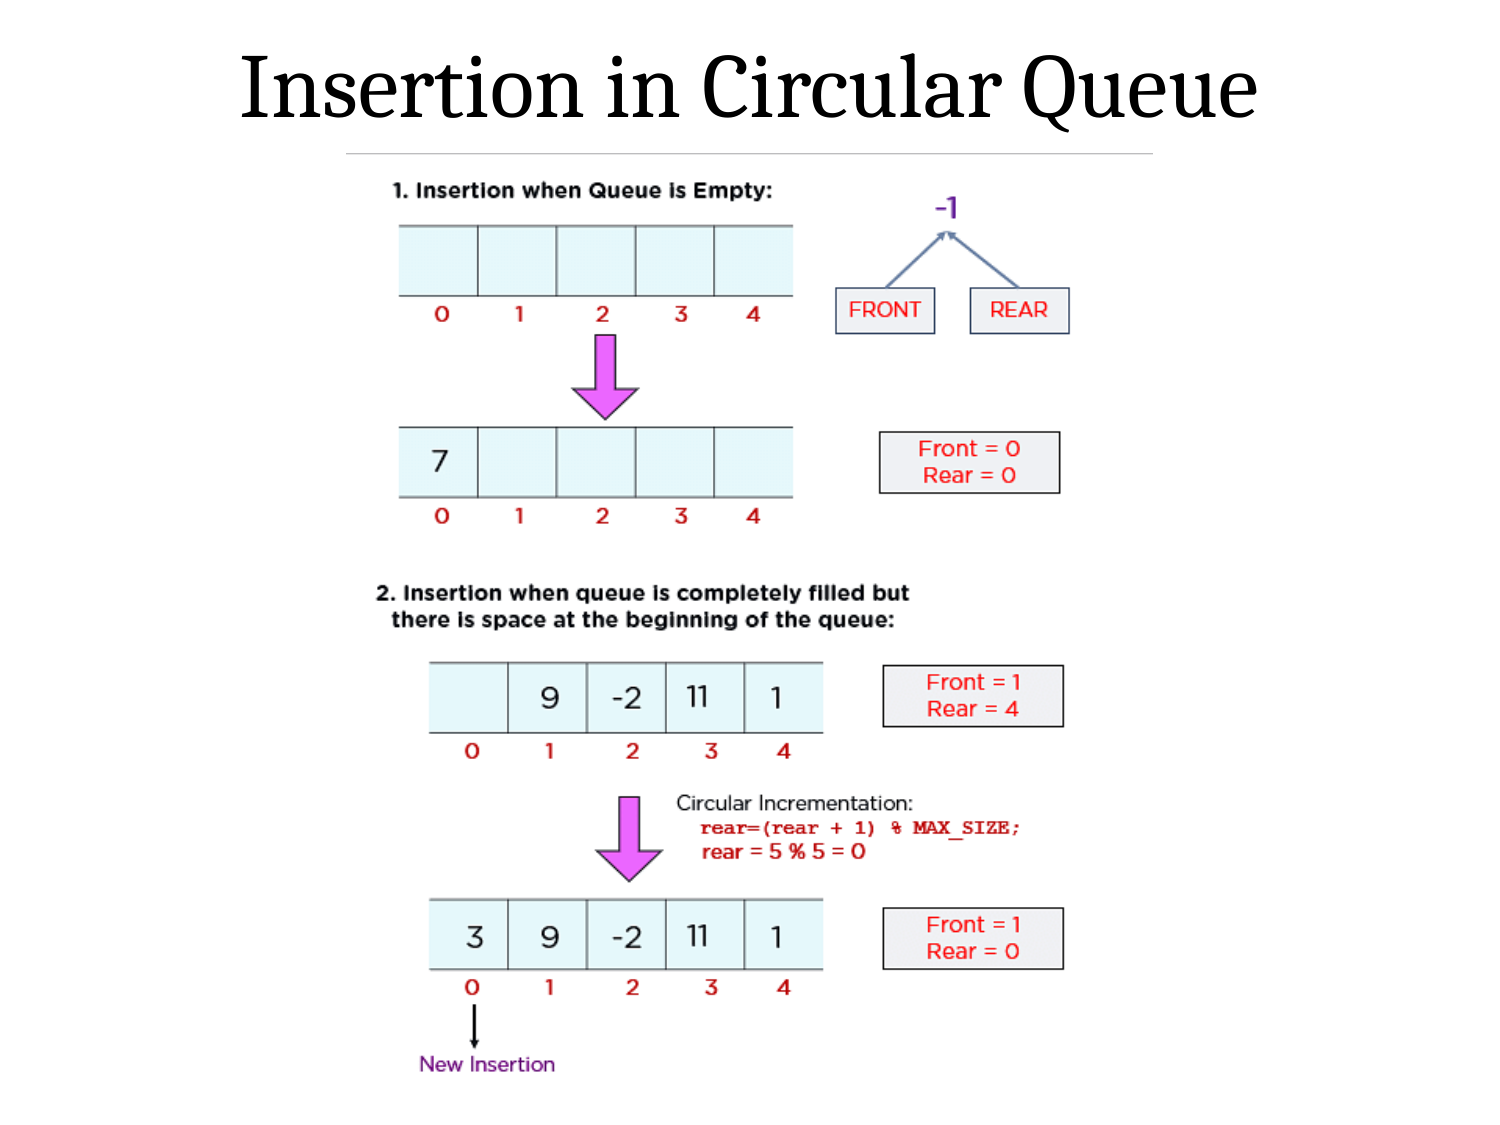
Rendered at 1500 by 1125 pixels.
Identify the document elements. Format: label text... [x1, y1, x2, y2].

title Insertion in Circular Queue [112, 0, 1388, 175]
picture [337, 153, 1153, 1125]
